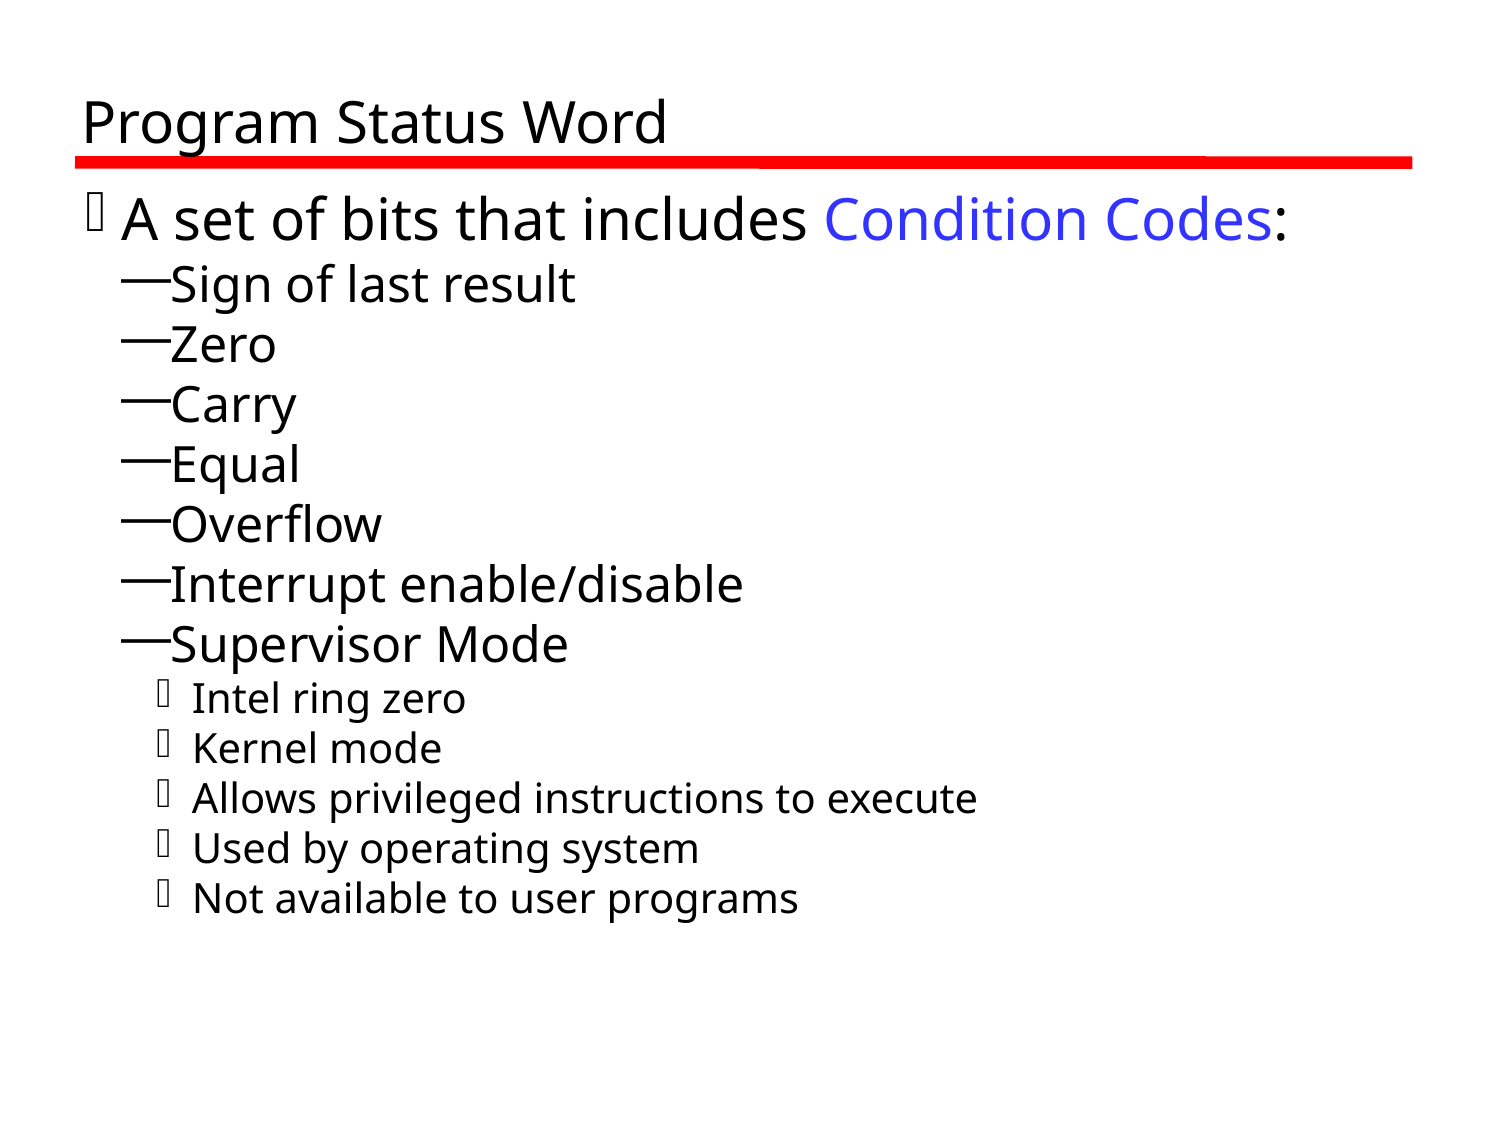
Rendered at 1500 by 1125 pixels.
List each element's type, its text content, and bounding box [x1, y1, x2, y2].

text_box Program Status Word [66, 24, 1413, 163]
text_box A set of bits that includes Condition Codes: Sign of last result Zero Carry Equal Overflow Interrupt enable/disable Supervisor Mode Intel ring zero Kernel mode Allows privileged instructions to execute Used by operating system Not available to user programs [70, 174, 1417, 1100]
